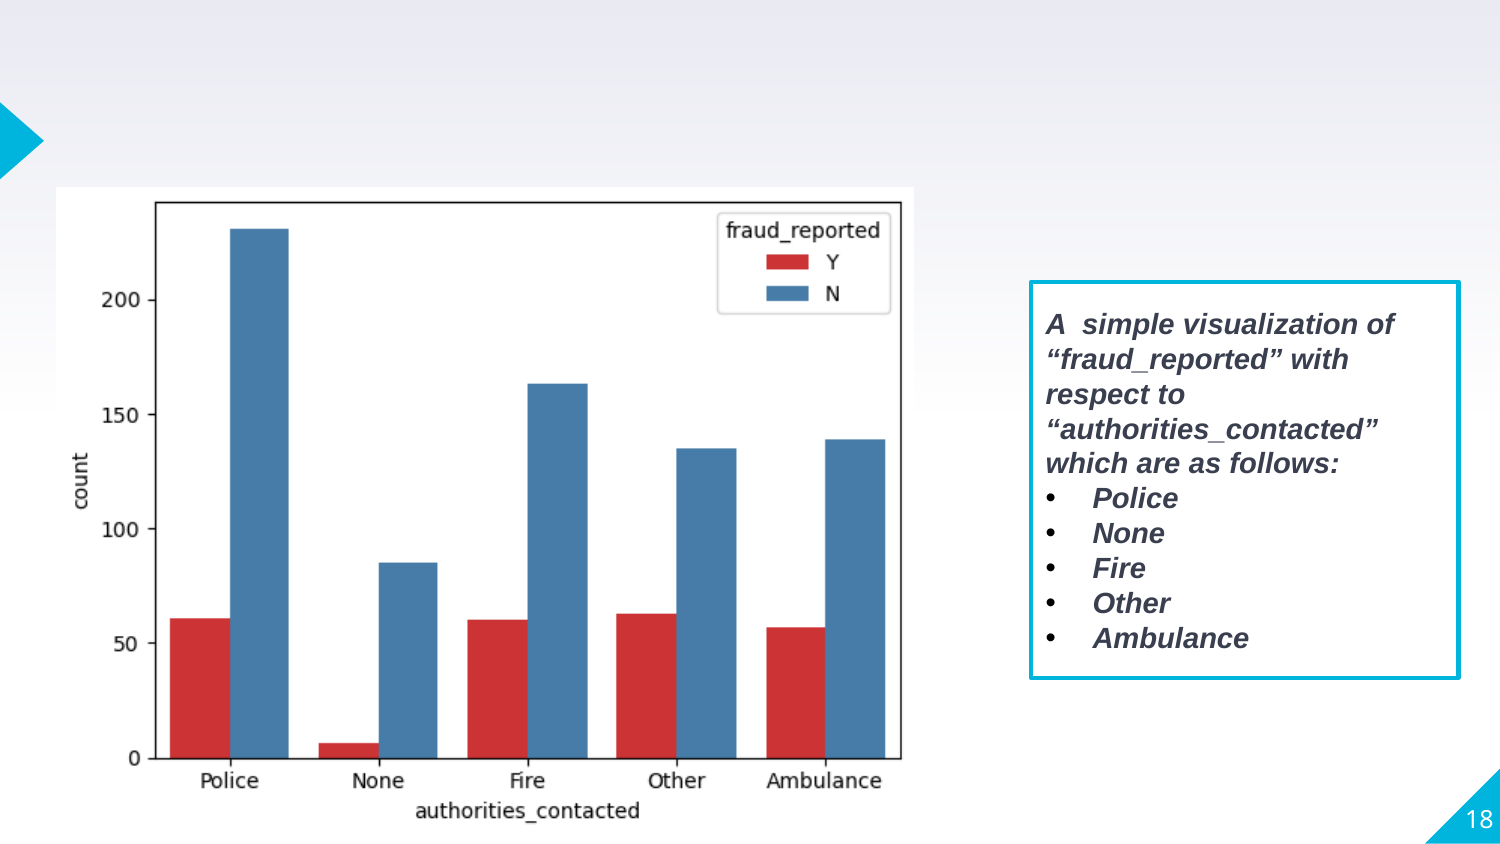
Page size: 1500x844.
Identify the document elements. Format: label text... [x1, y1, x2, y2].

text_box A simple visualization of “fraud_reported” with respect to “authorities_contacted” which are as follows: Police None Fire Other Ambulance [1029, 280, 1461, 680]
slide_number 18 [1418, 760, 1494, 838]
picture [56, 187, 914, 838]
